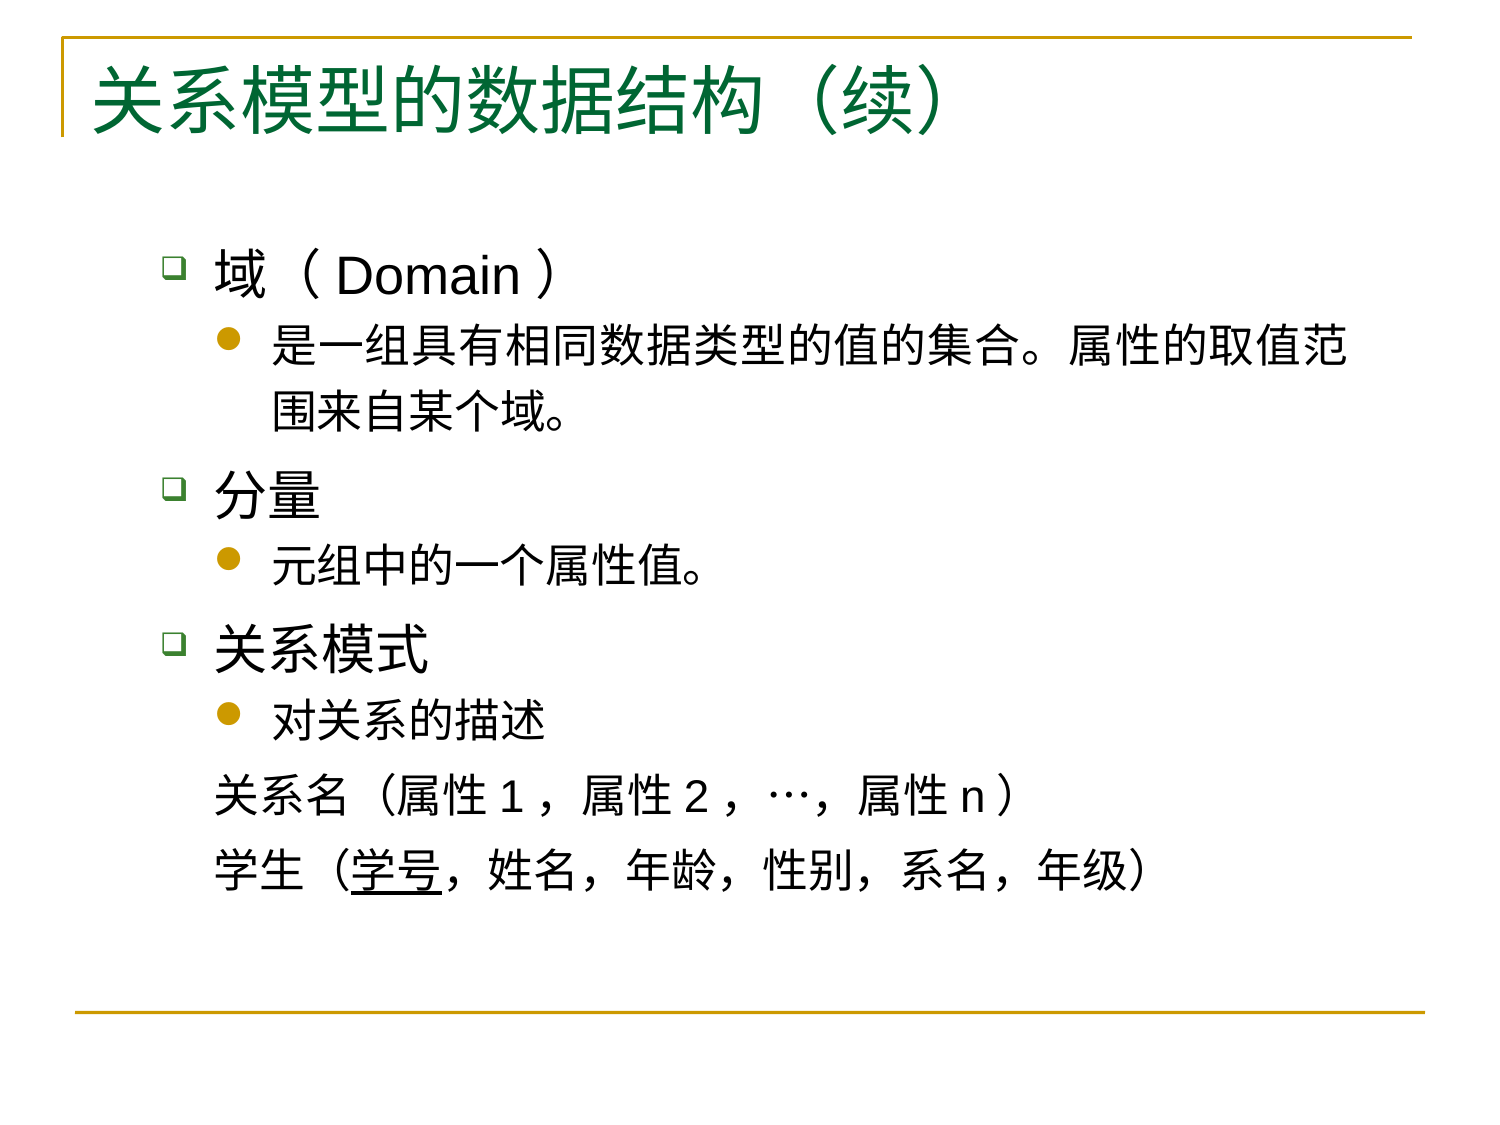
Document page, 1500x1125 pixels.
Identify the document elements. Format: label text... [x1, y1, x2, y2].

list 域（Domain） 是一组具有相同数据类型的值的集合。属性的取值范围来自某个域。 分量 元组中的一个属性值。 关系模式 对关系的描述 关系名（属性1，属性2，…，属性n） 学生（学号，姓名，年龄，性别，系名，年级） [88, 219, 1364, 991]
title 关系模型的数据结构（续） [74, 45, 1426, 233]
